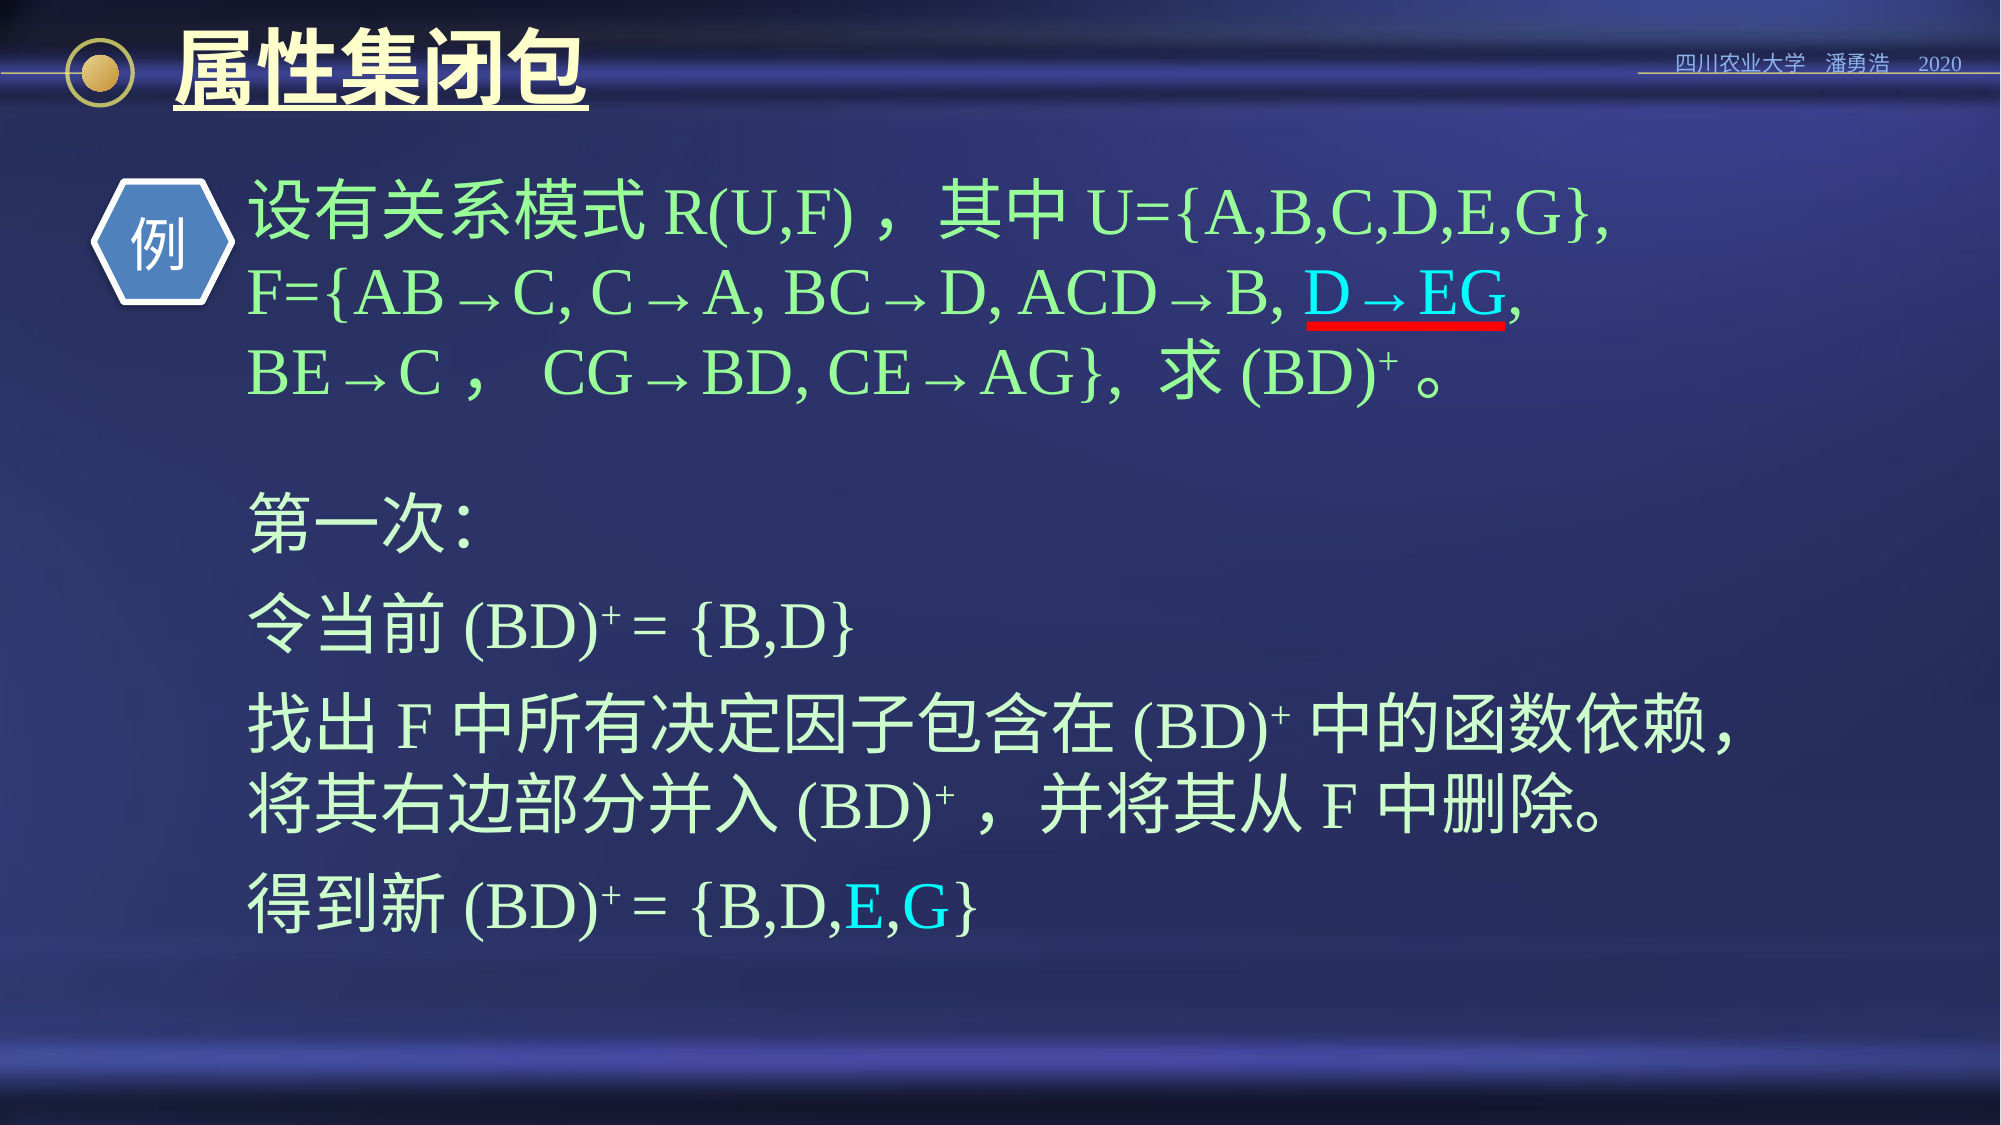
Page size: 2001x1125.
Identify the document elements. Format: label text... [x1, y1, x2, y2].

text_box 设有关系模式R(U,F)，其中U={A,B,C,D,E,G}, F={AB→C, C→A, BC→D, ACD→B, D→EG, BE→C，CG→BD, CE→AG}, 求(BD)+。 [232, 160, 1934, 349]
text_box 例 [90, 178, 235, 306]
picture [70, 43, 130, 103]
text_box 第一次： 令当前(BD)+ = {B,D} 找出F中所有决定因子包含在(BD)+中的函数依赖，将其右边部分并入(BD)+，并将其从F中删除。 得到新(BD)+ = {B,D,E,G} [232, 474, 1792, 691]
picture [0, 0, 2001, 1125]
title 属性集闭包 [161, 0, 635, 172]
